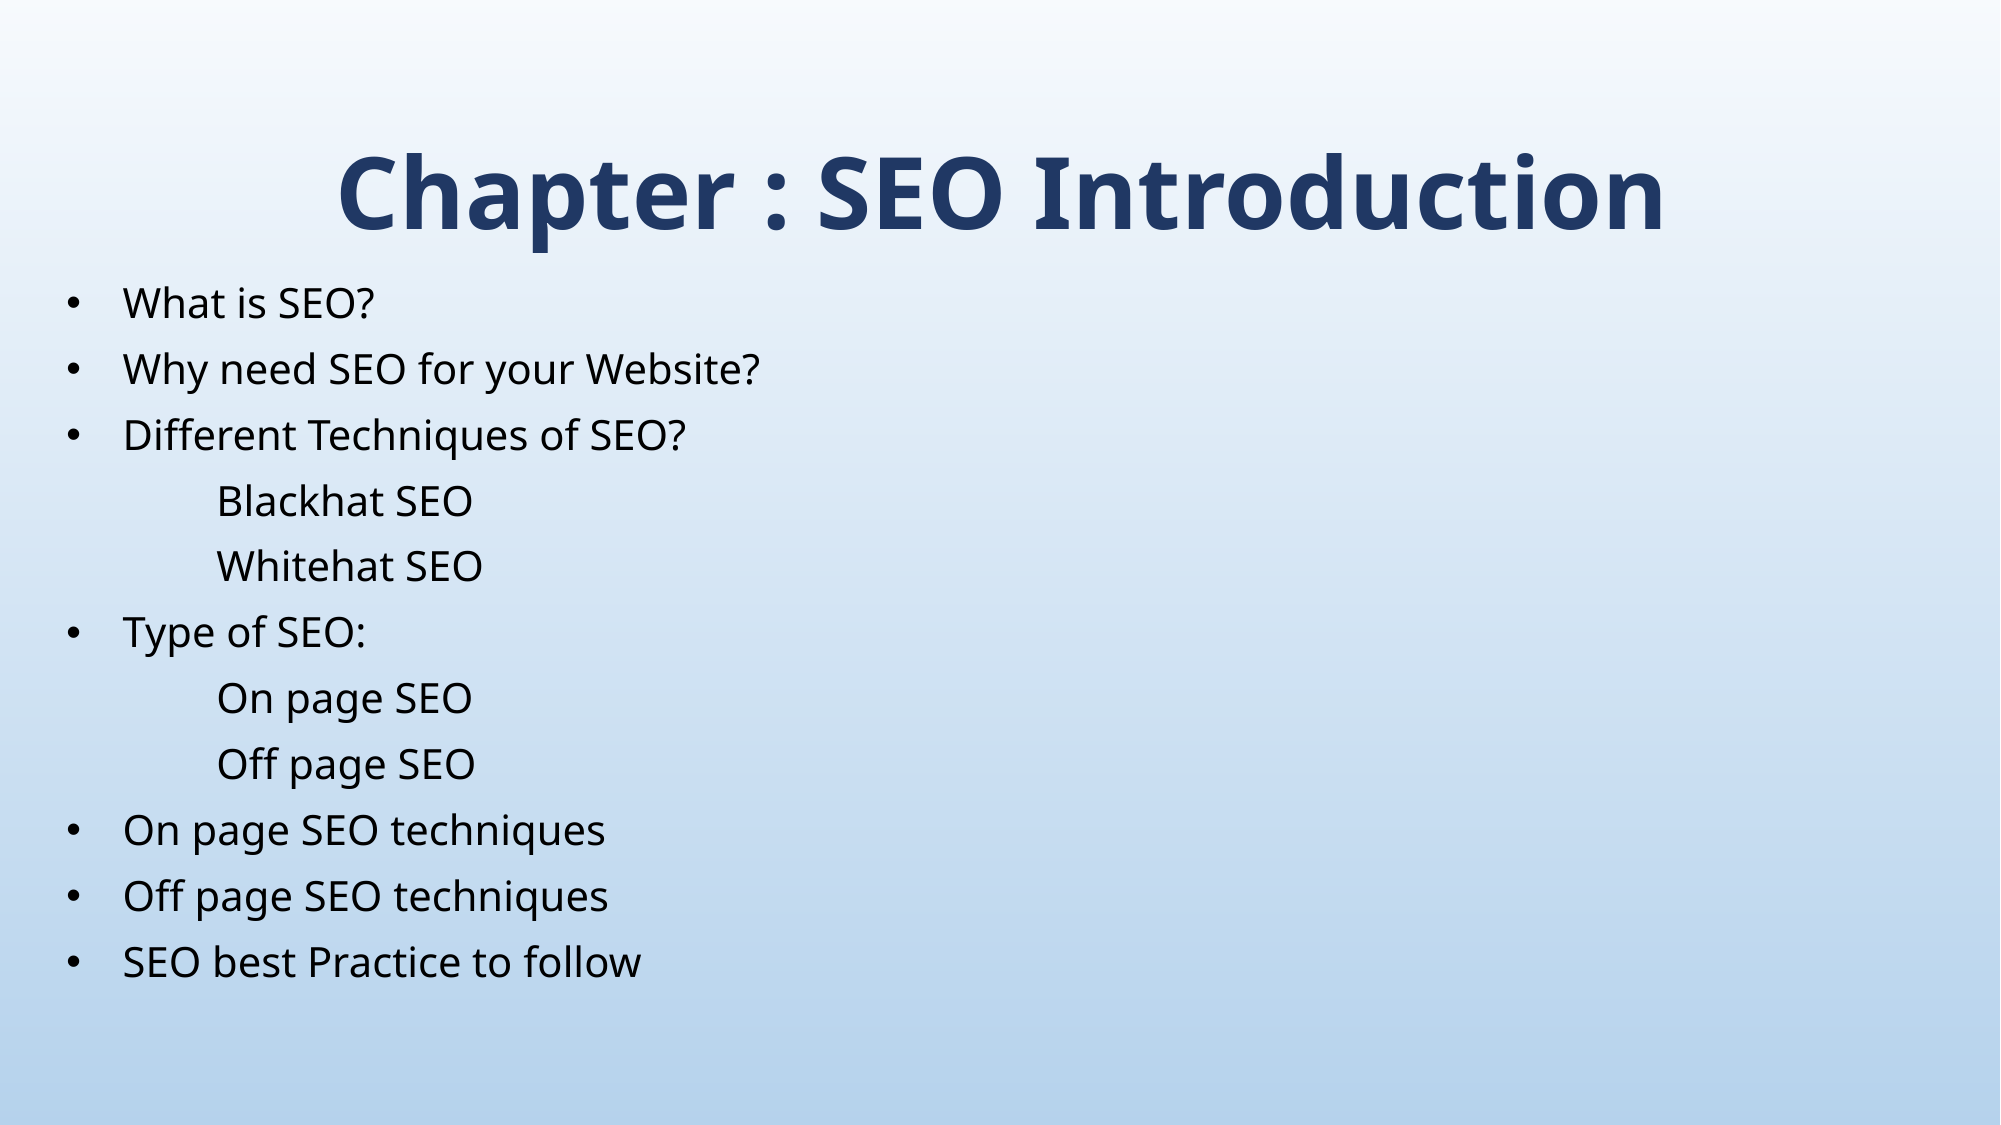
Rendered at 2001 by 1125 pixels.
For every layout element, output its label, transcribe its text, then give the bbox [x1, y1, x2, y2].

title Chapter : SEO Introduction [51, 135, 1955, 259]
subtitle What is SEO? Why need SEO for your Website? Different Techniques of SEO? Blackhat SEO Whitehat SEO Type of SEO: On page SEO Off page SEO On page SEO techniques Off page SEO techniques SEO best Practice to follow [51, 274, 1955, 1063]
